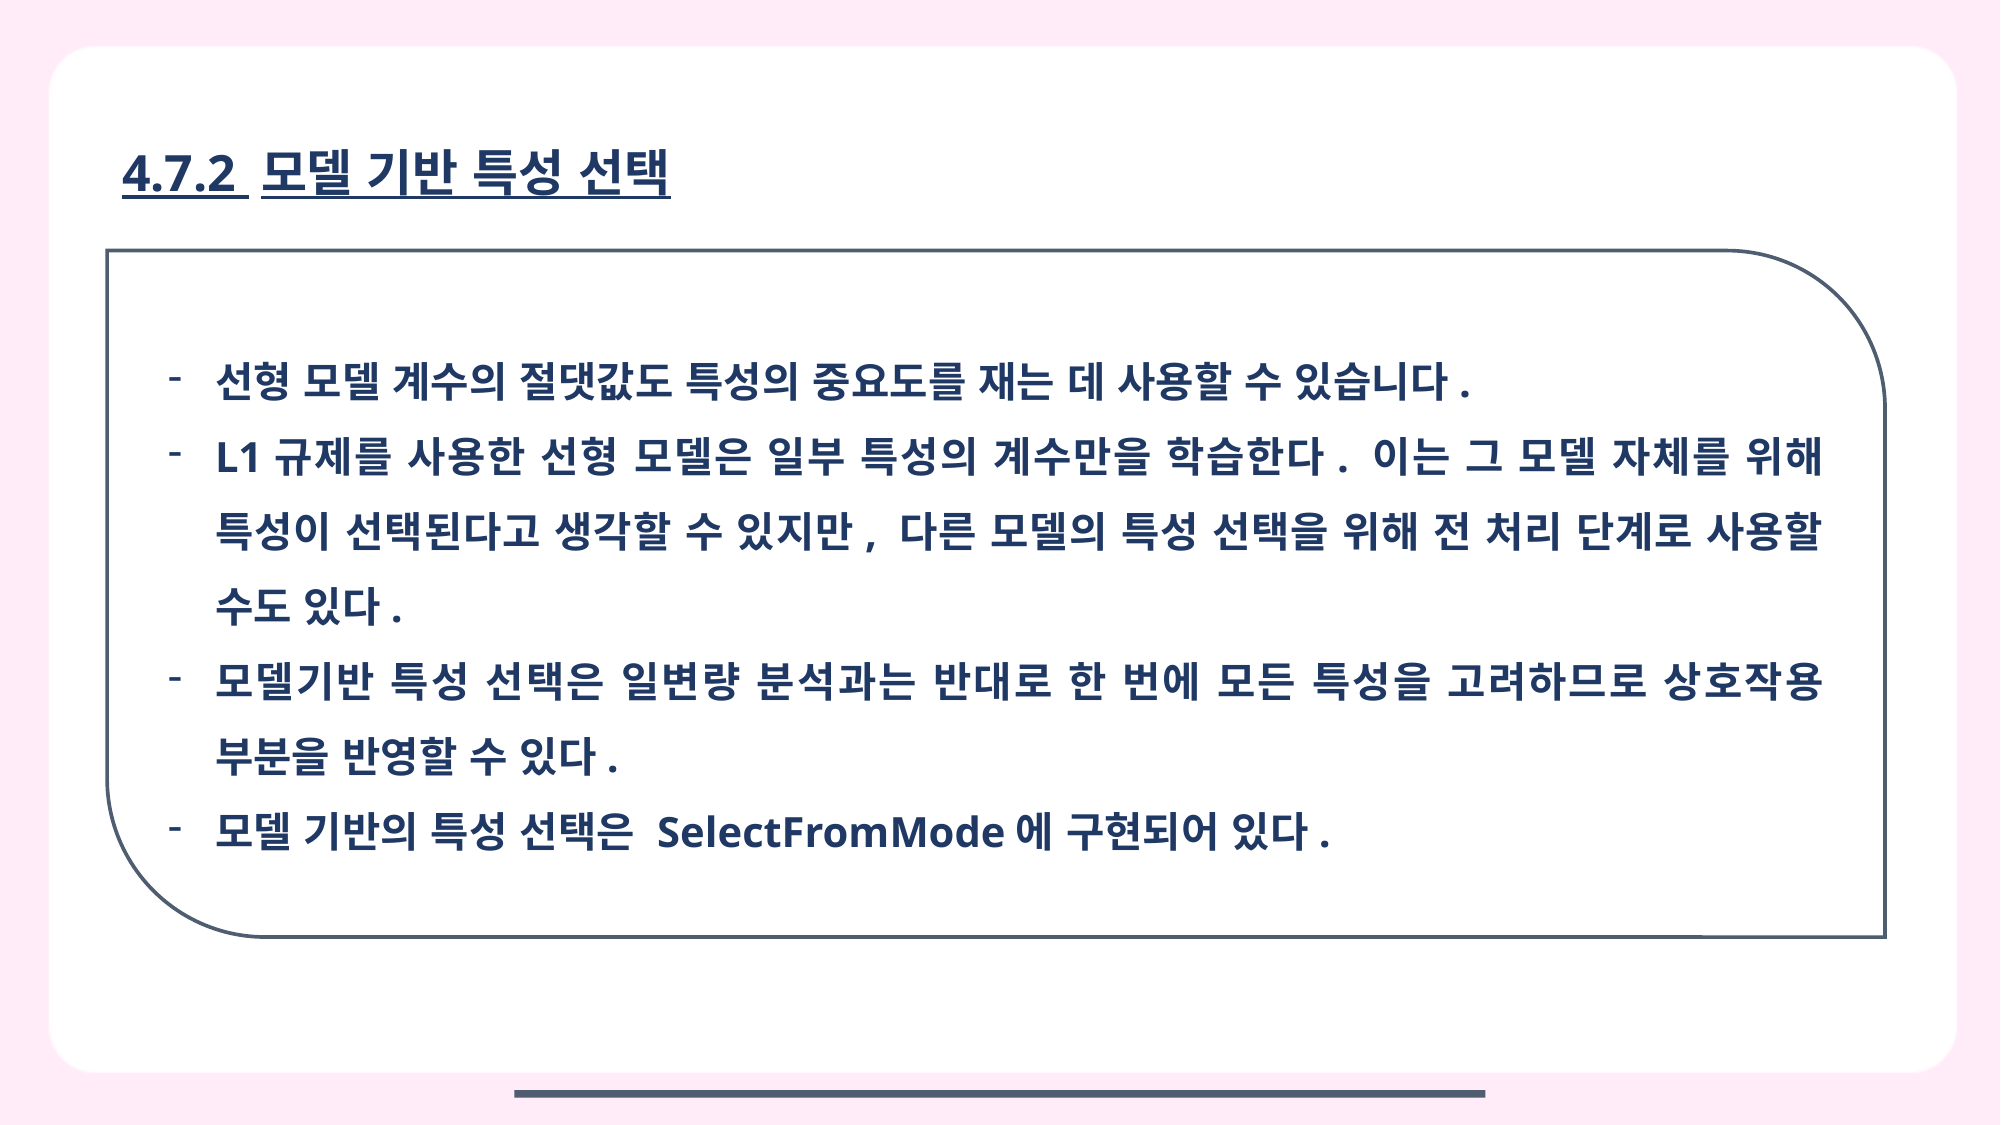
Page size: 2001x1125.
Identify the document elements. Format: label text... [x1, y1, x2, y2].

text_box 선형 모델 계수의 절댓값도 특성의 중요도를 재는 데 사용할 수 있습니다. L1규제를 사용한 선형 모델은 일부 특성의 계수만을 학습한다. 이는 그 모델 자체를 위해 특성이 선택된다고 생각할 수 있지만, 다른 모델의 특성 선택을 위해 전 처리 단계로 사용할 수도 있다. 모델기반 특성 선택은 일변량 분석과는 반대로 한 번에 모든 특성을 고려하므로 상호작용 부분을 반영할 수 있다. 모델 기반의 특성 선택은 SelectFromMode에 구현되어 있다. [106, 249, 1887, 939]
text_box [513, 1089, 1487, 1099]
picture [0, 0, 2001, 1125]
text_box 4.7.2 모델 기반 특성 선택 [107, 104, 1282, 209]
